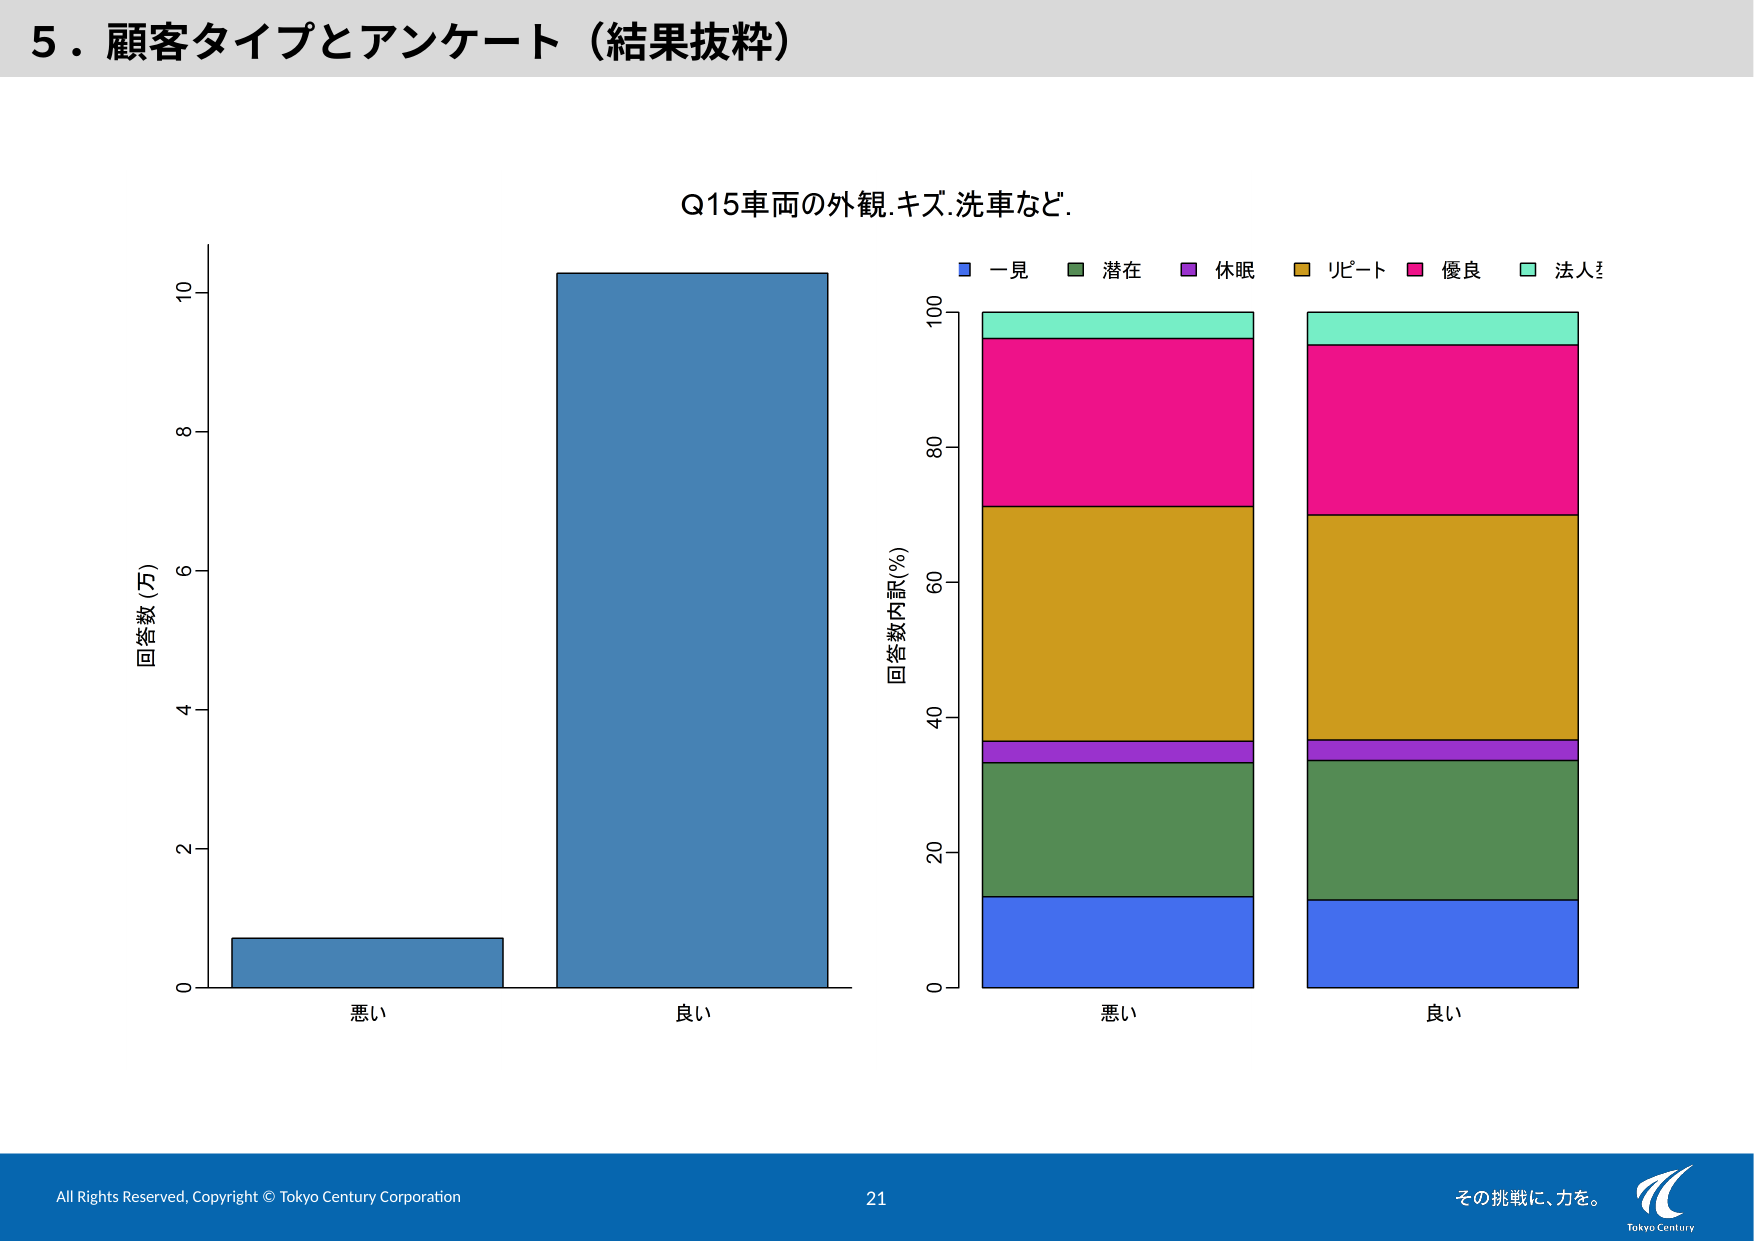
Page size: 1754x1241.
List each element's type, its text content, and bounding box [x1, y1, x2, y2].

picture [0, 77, 1754, 1241]
text_box ５．顧客タイプとアンケート（結果抜粋） [0, 0, 1754, 77]
